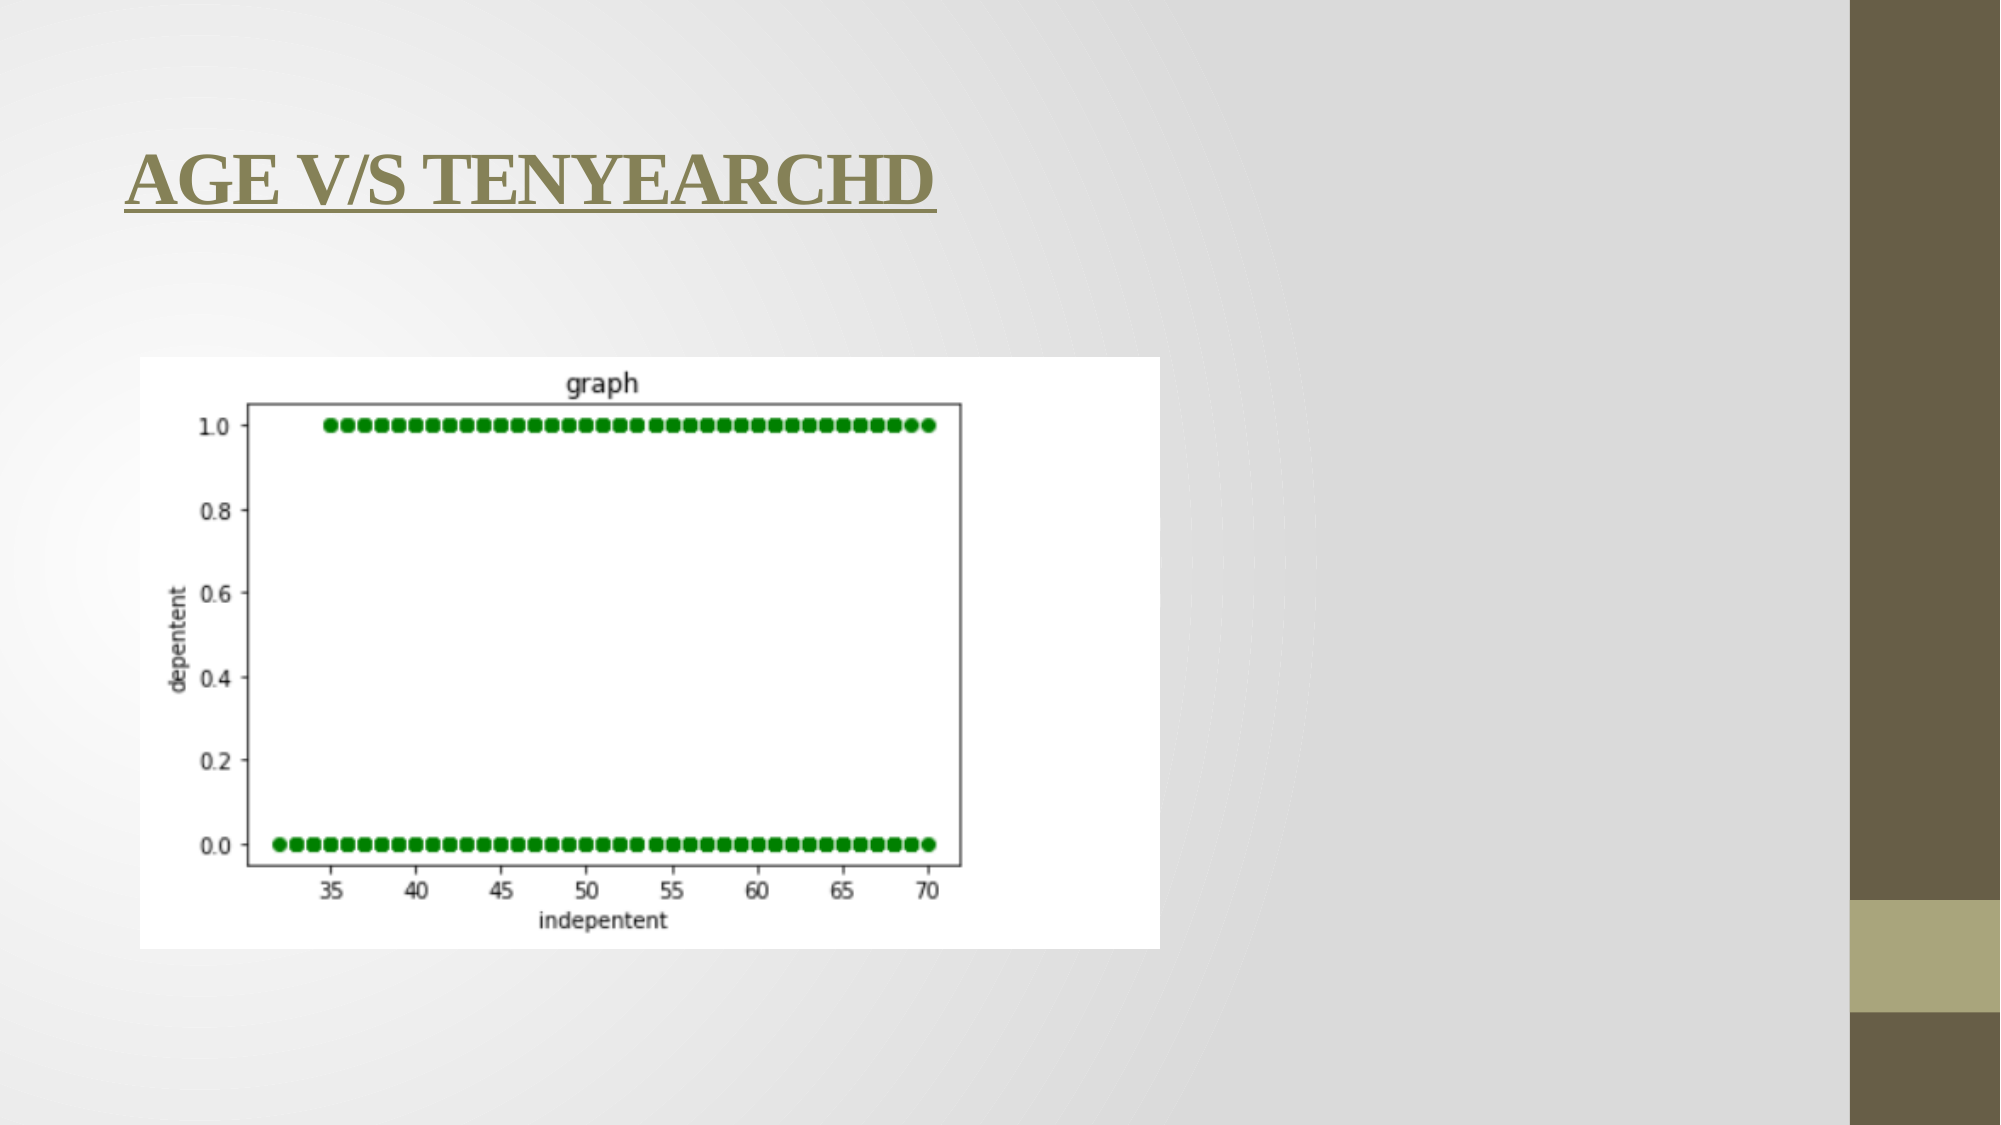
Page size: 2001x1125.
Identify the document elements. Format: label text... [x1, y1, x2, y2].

title AGE V/S TENYEARCHD [109, 122, 1785, 314]
picture [140, 357, 1161, 950]
